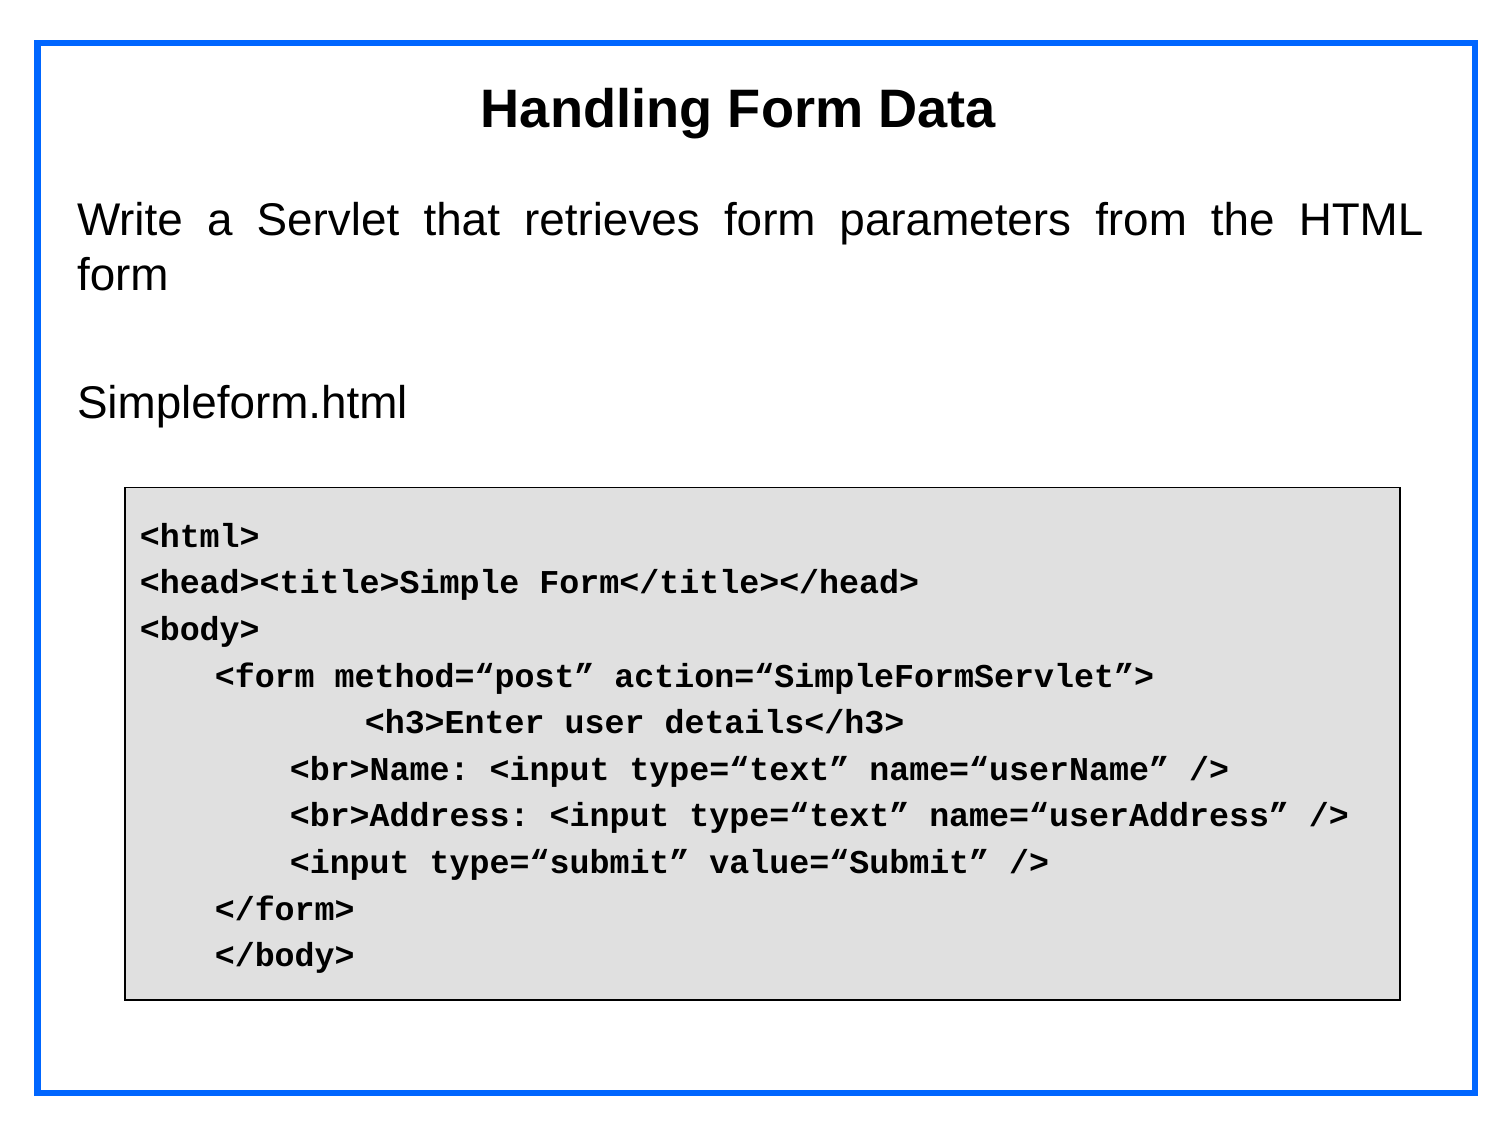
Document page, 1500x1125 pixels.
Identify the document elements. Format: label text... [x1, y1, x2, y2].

list Write a Servlet that retrieves form parameters from the HTML form Simpleform.html [74, 187, 1426, 1013]
text_box [37, 42, 1475, 1093]
text_box <html> <head><title>Simple Form</title></head> <body> <form method=“post” action=“SimpleFormServlet”> <h3>Enter user details</h3> <br>Name: <input type=“text” name=“userName” /> <br>Address: <input type=“text” name=“userAddress” /> <input type=“submit” value=“Submit” /> </form> </body> [124, 487, 1400, 1000]
title Handling Form Data [87, 71, 1376, 163]
